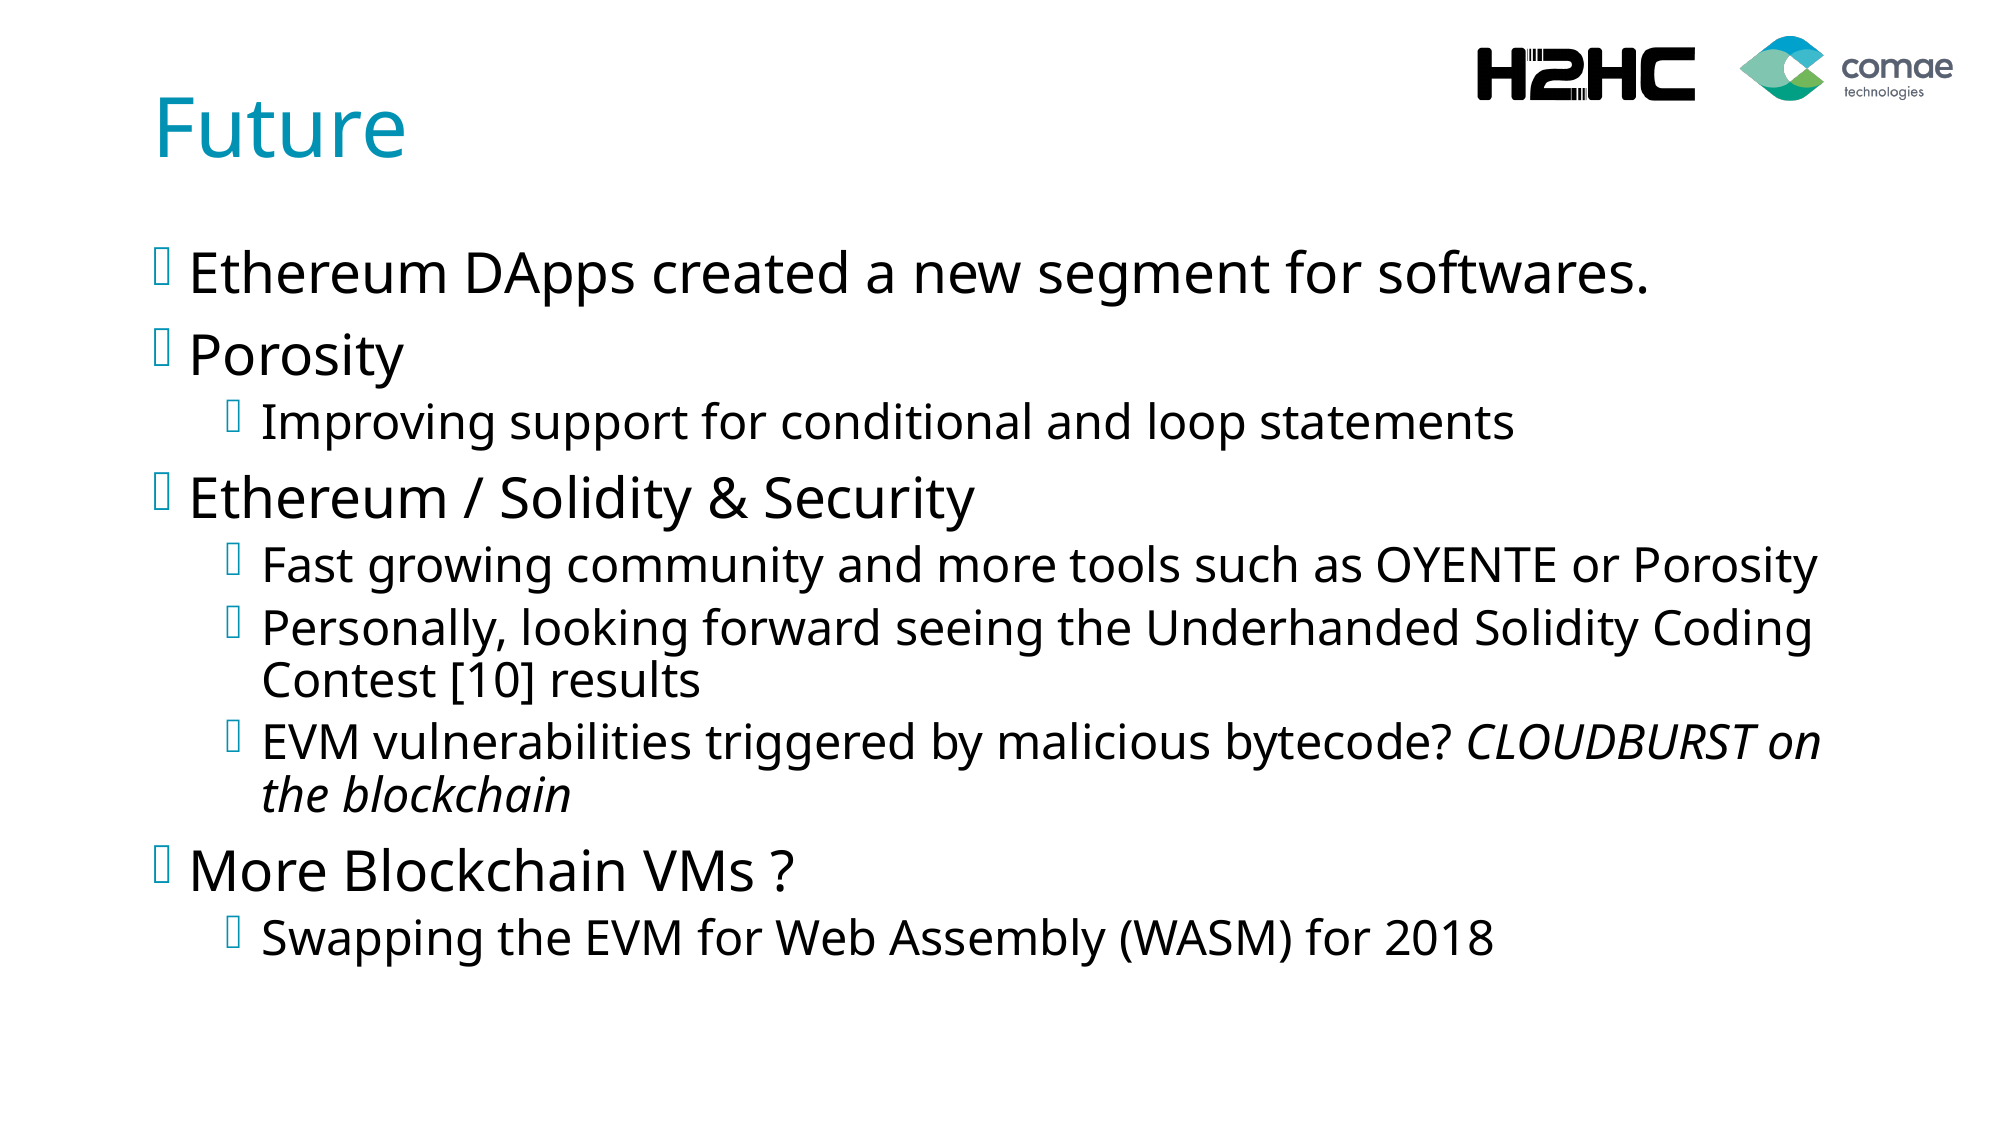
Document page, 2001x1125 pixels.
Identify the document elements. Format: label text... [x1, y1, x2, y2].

title Future [137, 68, 1503, 193]
list Ethereum DApps created a new segment for softwares. Porosity Improving support for conditional and loop statements Ethereum / Solidity & Security Fast growing community and more tools such as OYENTE or Porosity Personally, looking forward seeing the Underhanded Solidity Coding Contest [10] results EVM vulnerabilities triggered by malicious bytecode? CLOUDBURST on the blockchain More Blockchain VMs ? Swapping the EVM for Web Assembly (WASM) for 2018 [137, 237, 1863, 1014]
picture [1476, 46, 1696, 101]
picture [1739, 36, 1953, 101]
